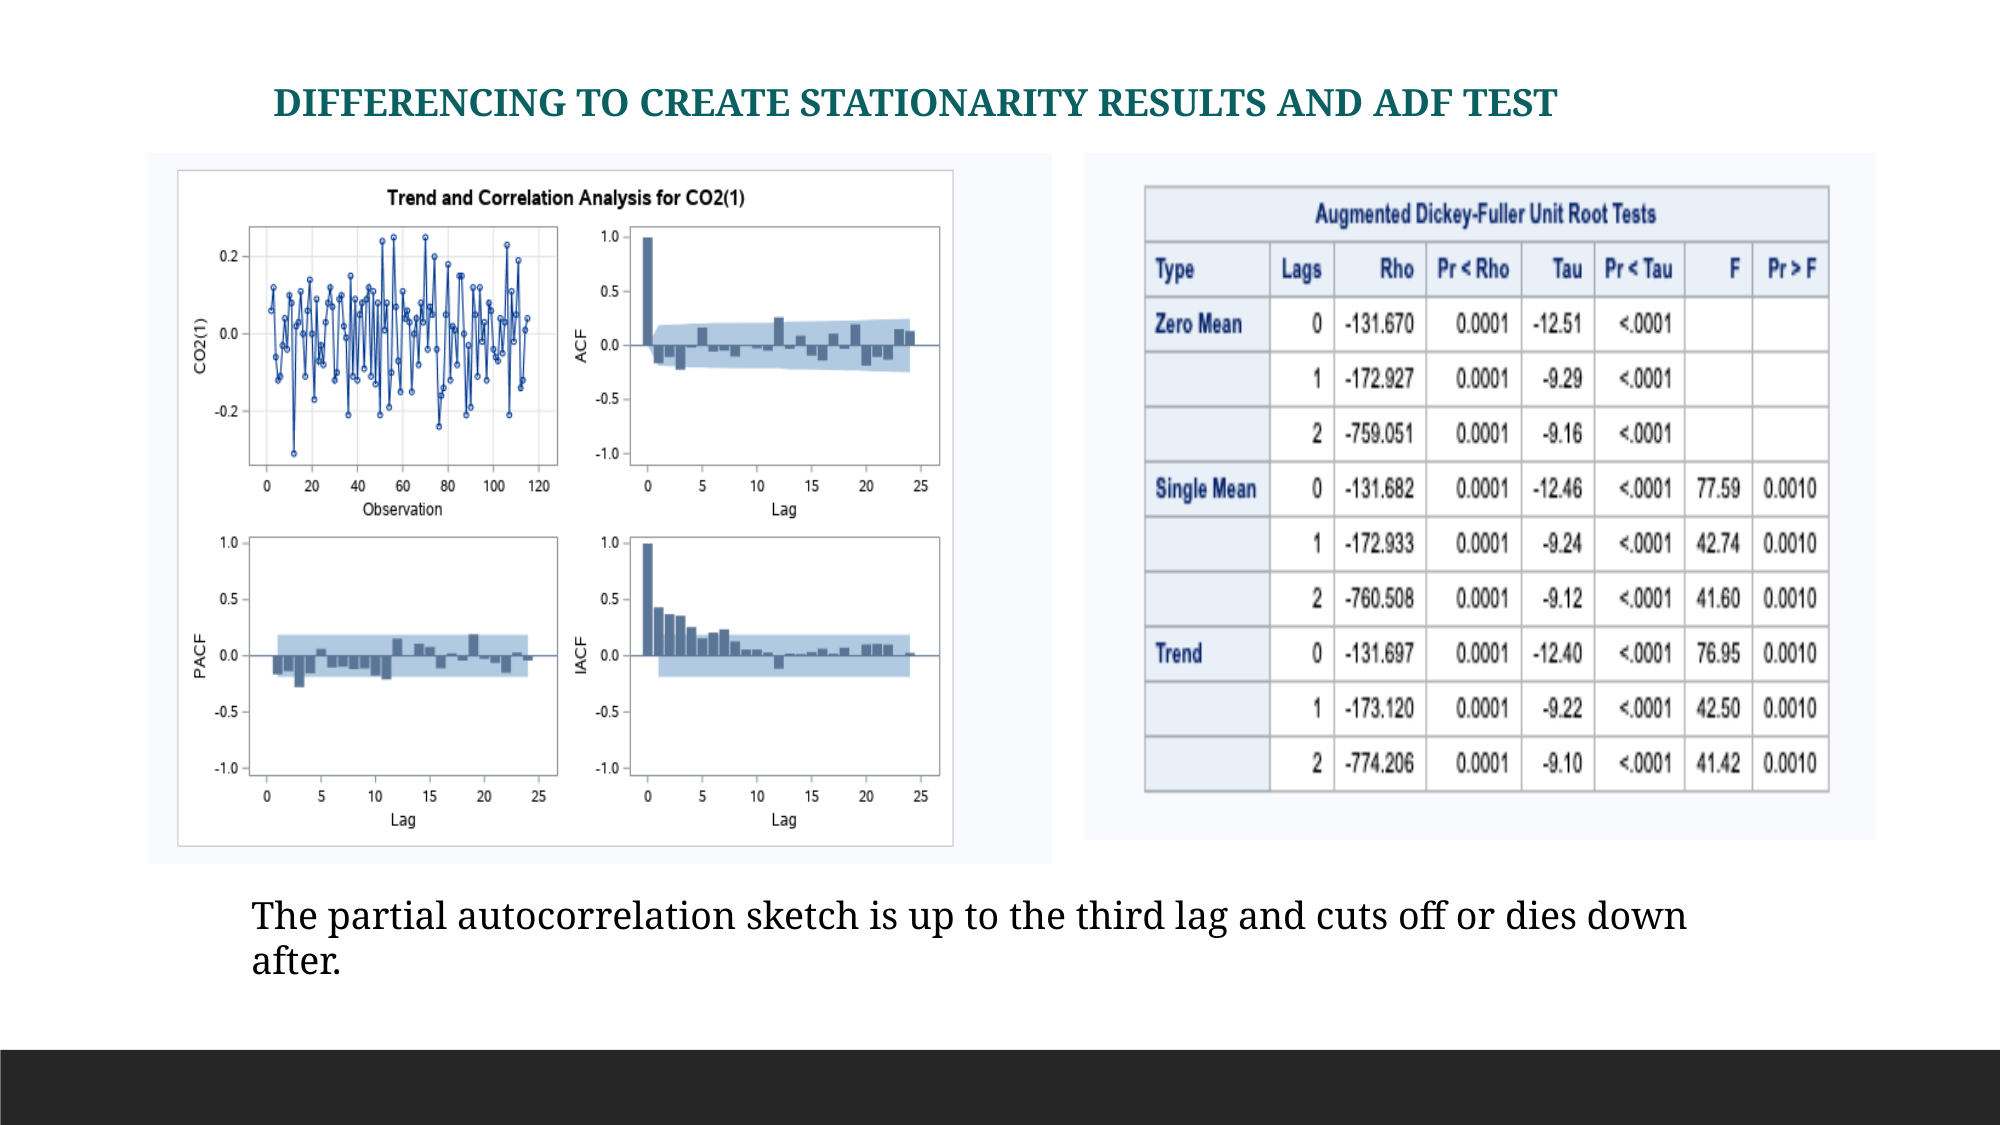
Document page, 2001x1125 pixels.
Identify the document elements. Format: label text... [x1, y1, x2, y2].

text_box DIFFERENCING TO CREATE STATIONARITY RESULTS AND ADF TEST [258, 71, 1574, 132]
picture [1084, 153, 1876, 840]
text_box The partial autocorrelation sketch is up to the third lag and cuts off or dies down after. [236, 884, 1764, 990]
picture [146, 153, 1053, 864]
